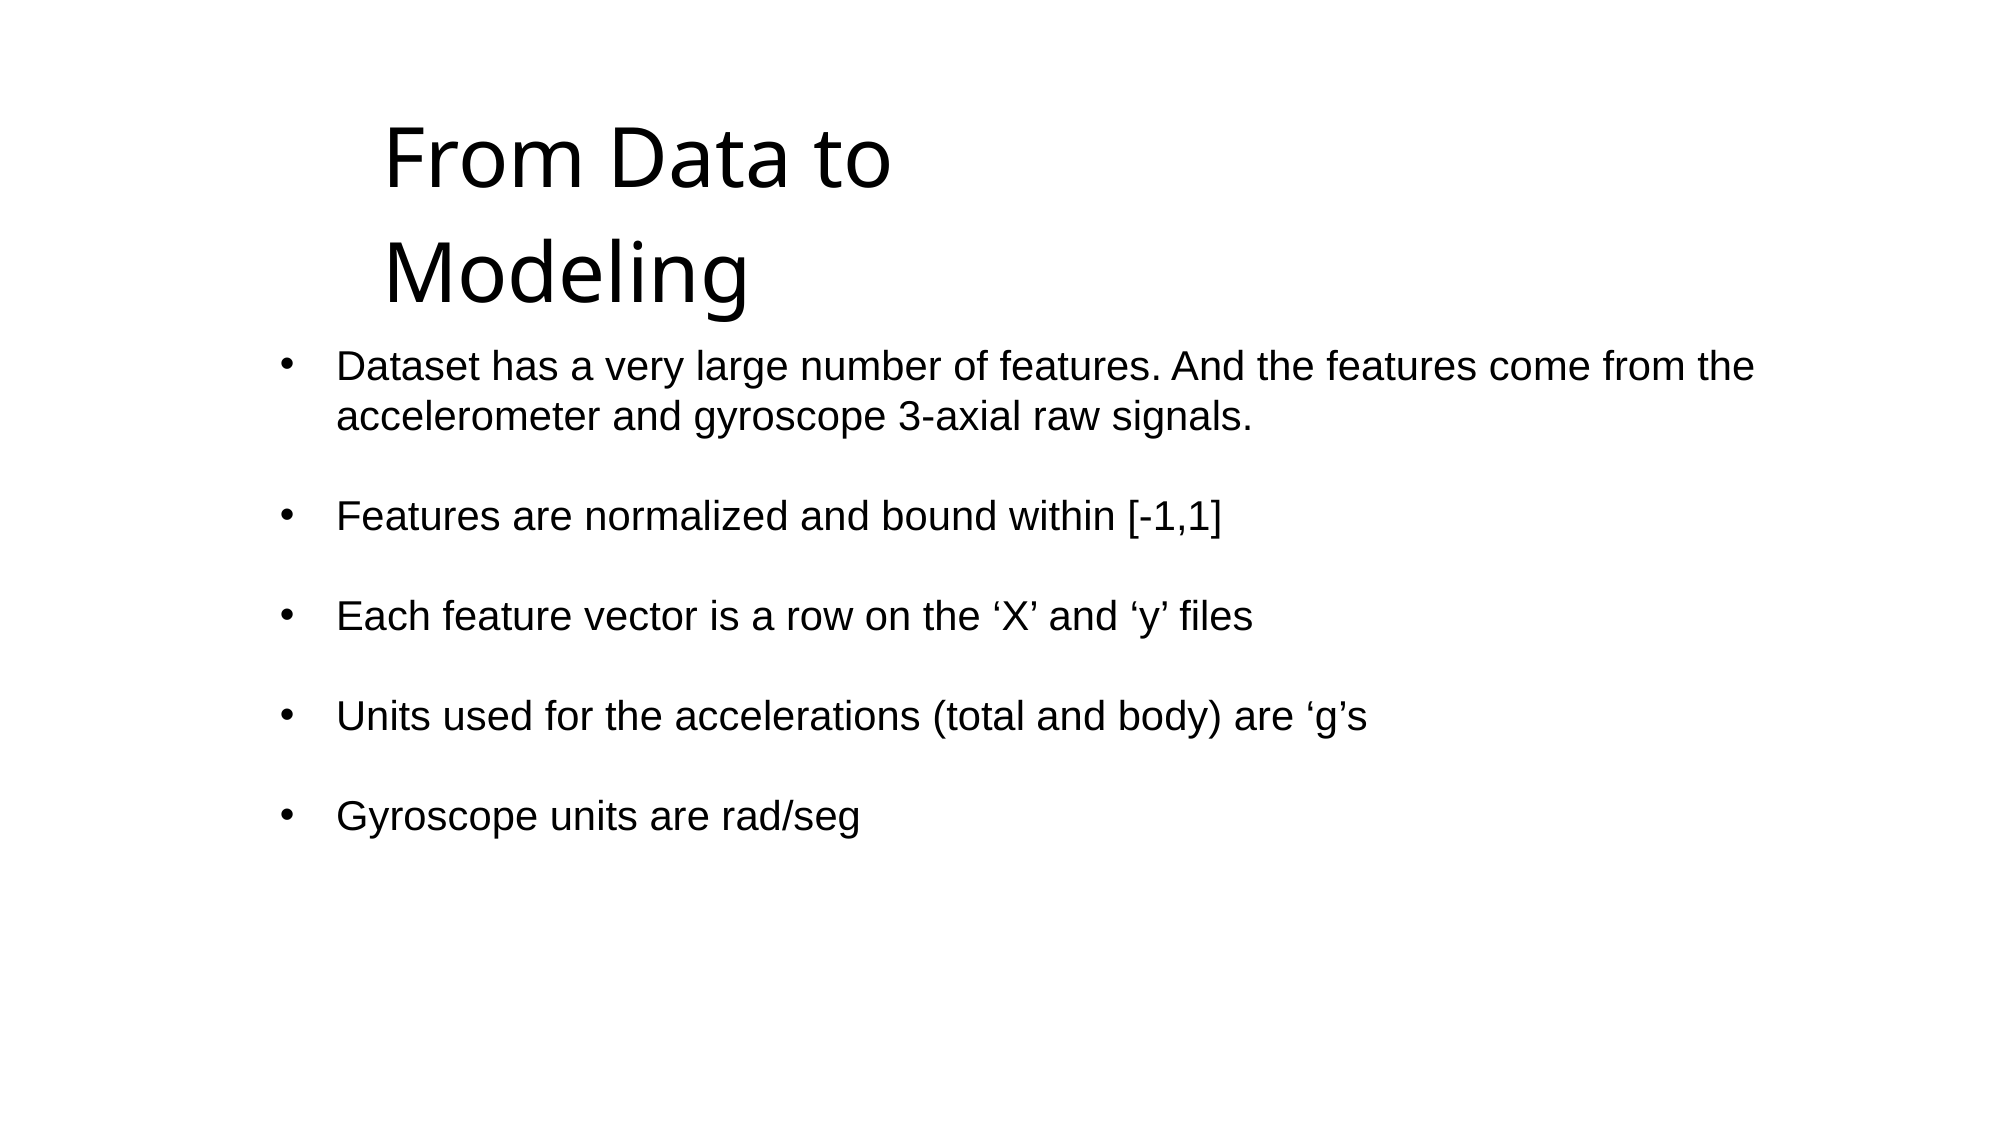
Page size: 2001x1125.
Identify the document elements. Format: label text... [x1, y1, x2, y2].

subtitle From Data to Modeling [362, 68, 1251, 185]
text_box Dataset has a very large number of features. And the features come from the accelerometer and gyroscope 3-axial raw signals. Features are normalized and bound within [-1,1] Each feature vector is a row on the ‘X’ and ‘y’ files Units used for the accelerations (total and body) are ‘g’s Gyroscope units are rad/seg [265, 281, 1865, 847]
